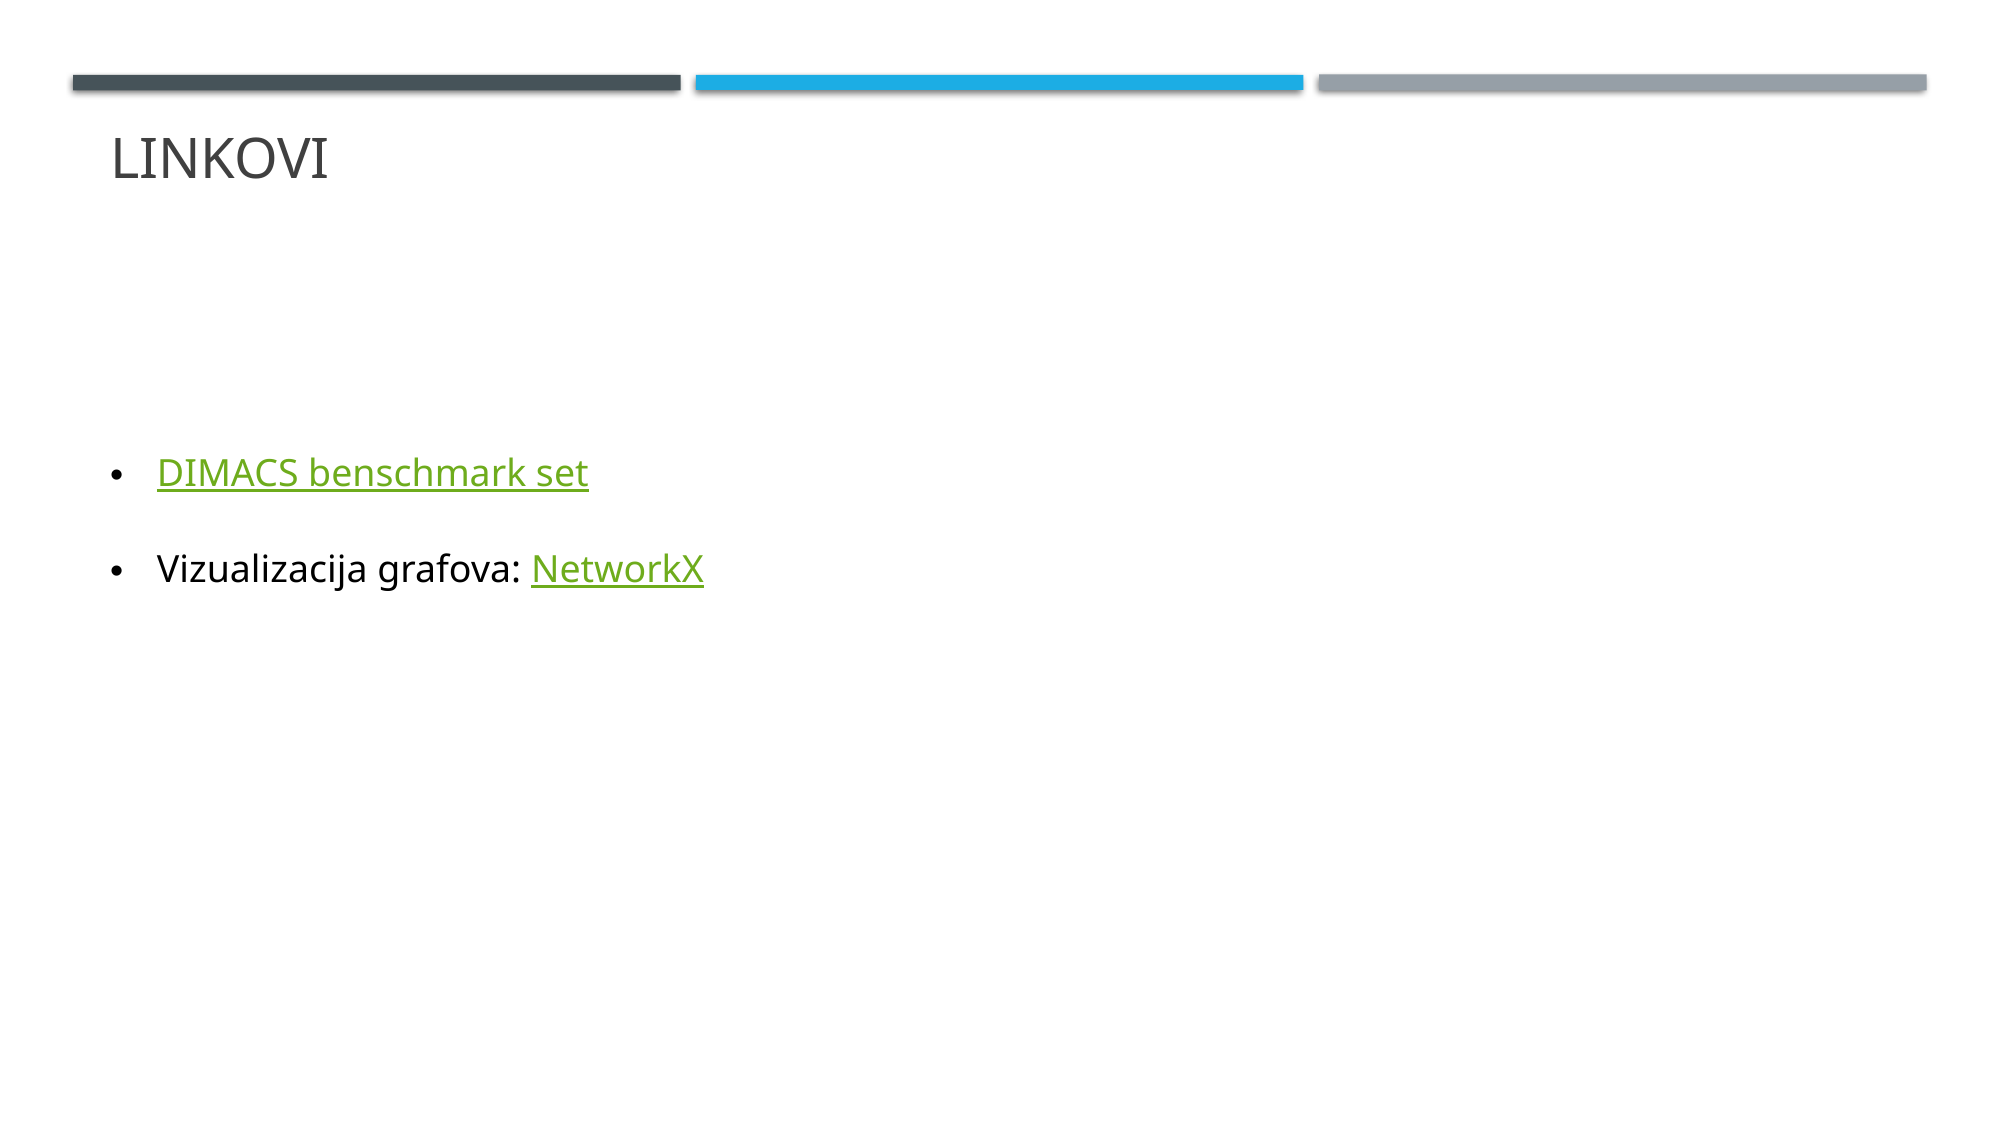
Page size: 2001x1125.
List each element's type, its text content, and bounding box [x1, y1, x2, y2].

title Linkovi [95, 115, 1905, 198]
text_box DIMACS benschmark set Vizualizacija grafova: NetworkX [95, 441, 1905, 694]
